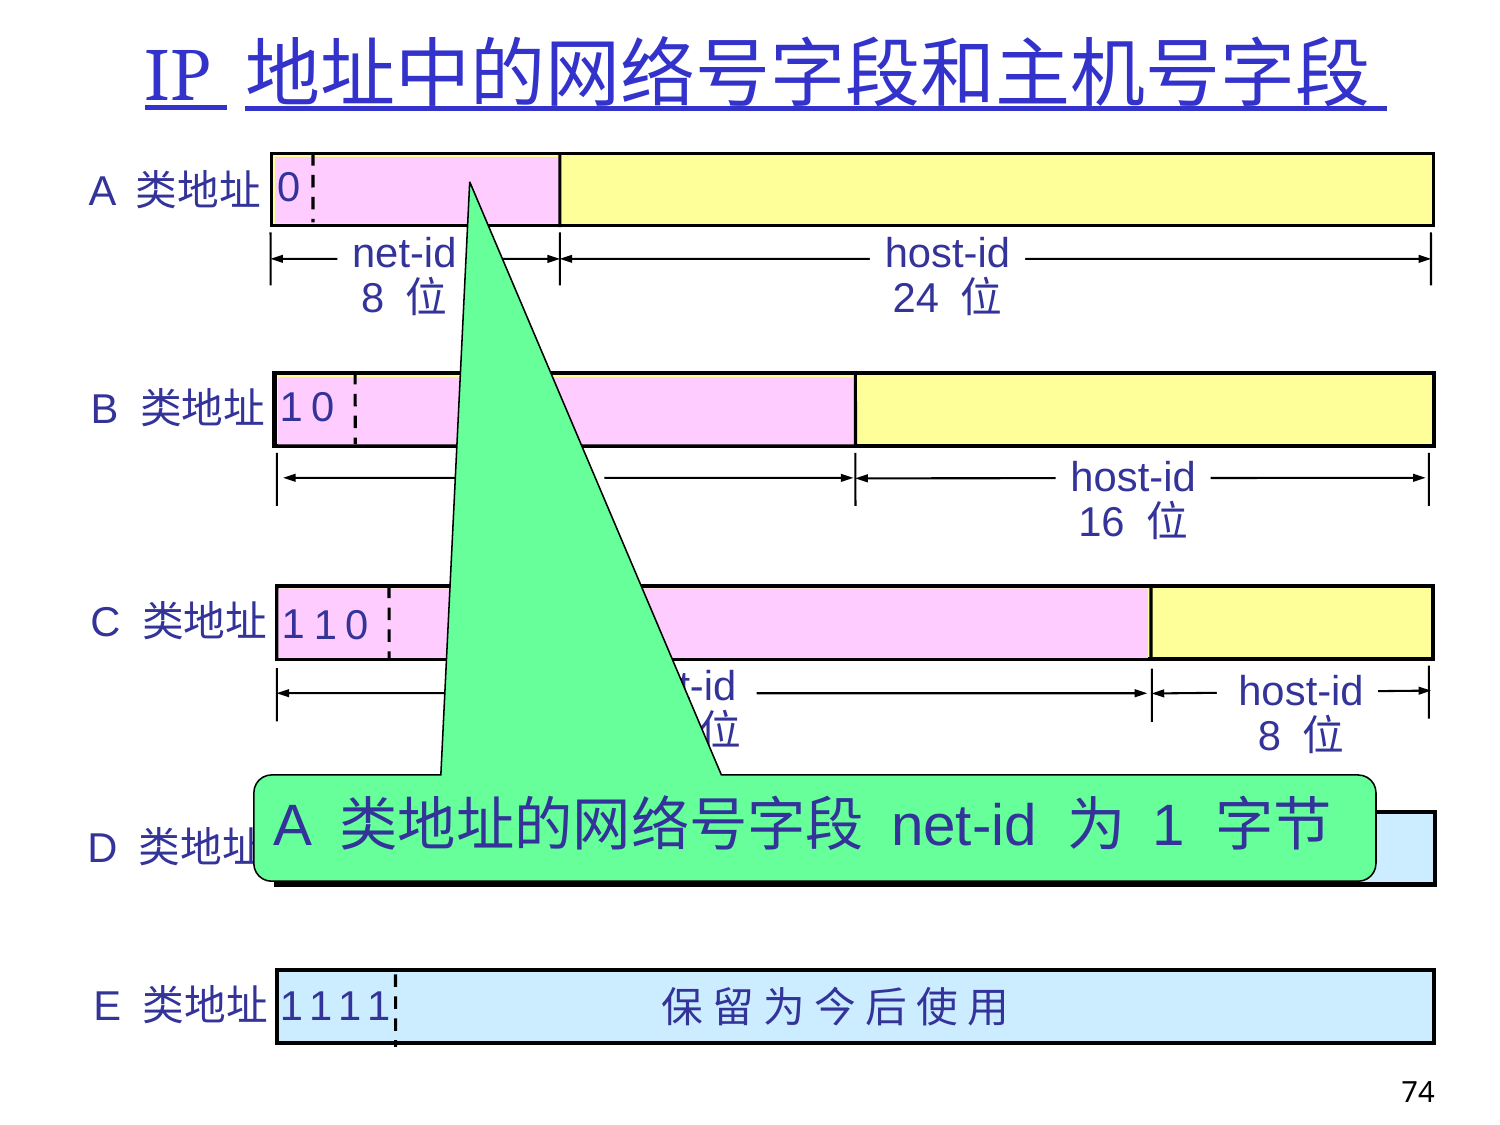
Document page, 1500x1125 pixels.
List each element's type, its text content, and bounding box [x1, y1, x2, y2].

text_box host-id 16 位 [1055, 448, 1211, 554]
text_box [1216, 661, 1379, 768]
text_box 1 [266, 589, 347, 654]
text_box net-id 16 位 [583, 447, 605, 498]
text_box [560, 153, 1434, 226]
text_box [1211, 473, 1426, 482]
text_box 0 [345, 372, 350, 437]
text_box [757, 689, 1148, 698]
text_box 1 [264, 372, 345, 437]
text_box [316, 153, 559, 157]
text_box host-id 24 位 [869, 226, 1026, 330]
text_box net-id 8 位 [337, 226, 467, 330]
text_box [356, 373, 460, 377]
text_box [605, 473, 854, 483]
text_box [856, 474, 1055, 483]
slide_number 74 [1339, 1066, 1450, 1121]
text_box [271, 222, 467, 226]
text_box [553, 377, 855, 445]
text_box E 类地址 [78, 971, 283, 1037]
text_box D 类地址 [72, 813, 261, 879]
text_box A 类地址的网络号字段 net-id 为 1 字节 [253, 181, 1376, 882]
text_box [1382, 686, 1428, 695]
text_box [283, 473, 455, 482]
text_box [271, 254, 337, 263]
text_box [278, 588, 449, 658]
text_box B 类地址 [75, 375, 280, 440]
text_box [1026, 254, 1430, 264]
text_box 保 留 为 今 后 使 用 [646, 973, 1025, 1039]
text_box 1 [298, 590, 379, 656]
text_box [643, 588, 1148, 658]
text_box [277, 970, 1434, 1044]
text_box [642, 585, 1433, 659]
text_box [552, 373, 1435, 447]
text_box A 类地址 [73, 156, 276, 222]
text_box [404, 811, 1436, 885]
text_box [560, 254, 869, 263]
text_box [277, 689, 444, 698]
text_box [278, 377, 460, 445]
text_box [1152, 689, 1211, 698]
text_box C 类地址 [75, 587, 283, 652]
text_box [503, 254, 559, 264]
text_box 0 [262, 152, 316, 217]
text_box 0 [379, 590, 384, 656]
text_box net-id 24 位 [673, 659, 757, 762]
text_box [275, 157, 559, 224]
text_box 1 1 1 1 [265, 971, 406, 1036]
text_box [274, 440, 456, 447]
title IP 地址中的网络号字段和主机号字段 [64, 7, 1468, 134]
